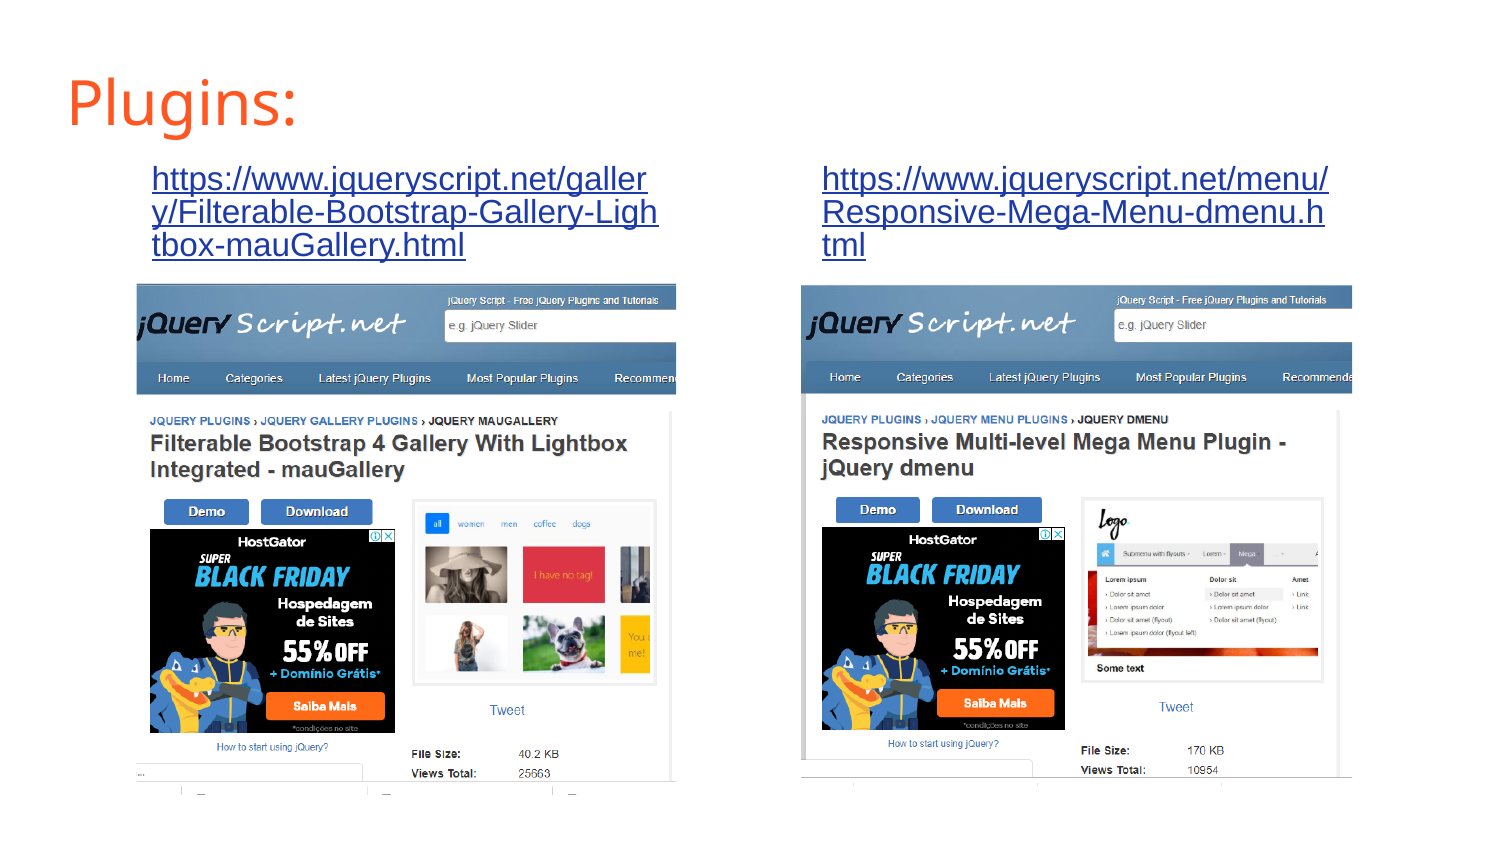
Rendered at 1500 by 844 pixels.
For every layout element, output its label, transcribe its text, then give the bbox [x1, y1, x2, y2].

picture [800, 284, 1353, 787]
picture [136, 282, 677, 796]
text_box https://www.jqueryscript.net/menu/Responsive-Mega-Menu-dmenu.html [806, 141, 1347, 273]
title Plugins: [51, 48, 1449, 142]
text_box https://www.jqueryscript.net/gallery/Filterable-Bootstrap-Gallery-Lightbox-mauGallery.html [136, 141, 677, 273]
